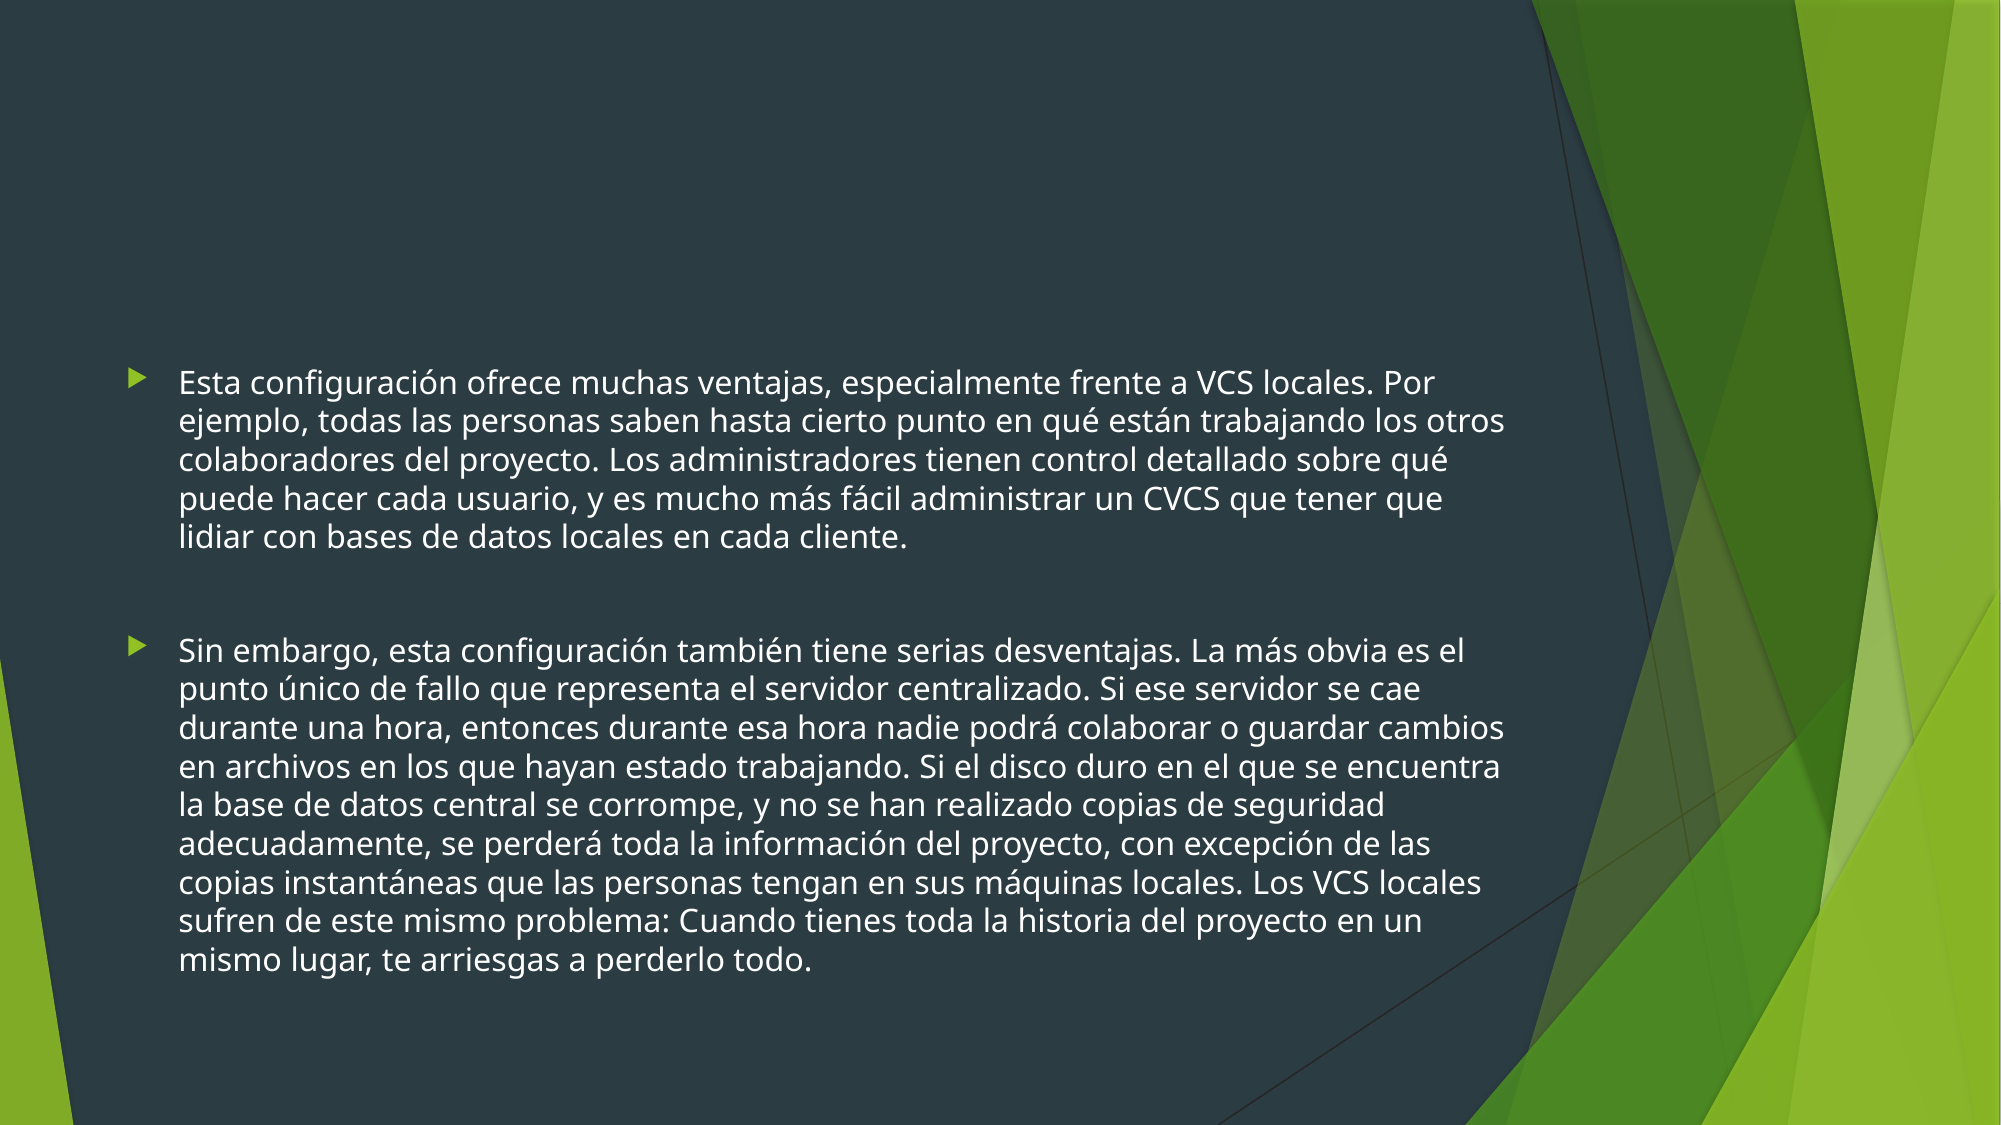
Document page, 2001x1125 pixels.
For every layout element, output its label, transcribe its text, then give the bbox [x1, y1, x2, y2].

list Esta configuración ofrece muchas ventajas, especialmente frente a VCS locales. Por ejemplo, todas las personas saben hasta cierto punto en qué están trabajando los otros colaboradores del proyecto. Los administradores tienen control detallado sobre qué puede hacer cada usuario, y es mucho más fácil administrar un CVCS que tener que lidiar con bases de datos locales en cada cliente. Sin embargo, esta configuración también tiene serias desventajas. La más obvia es el punto único de fallo que representa el servidor centralizado. Si ese servidor se cae durante una hora, entonces durante esa hora nadie podrá colaborar o guardar cambios en archivos en los que hayan estado trabajando. Si el disco duro en el que se encuentra la base de datos central se corrompe, y no se han realizado copias de seguridad adecuadamente, se perderá toda la información del proyecto, con excepción de las copias instantáneas que las personas tengan en sus máquinas locales. Los VCS locales sufren de este mismo problema: Cuando tienes toda la historia del proyecto en un mismo lugar, te arriesgas a perderlo todo. [111, 354, 1522, 992]
